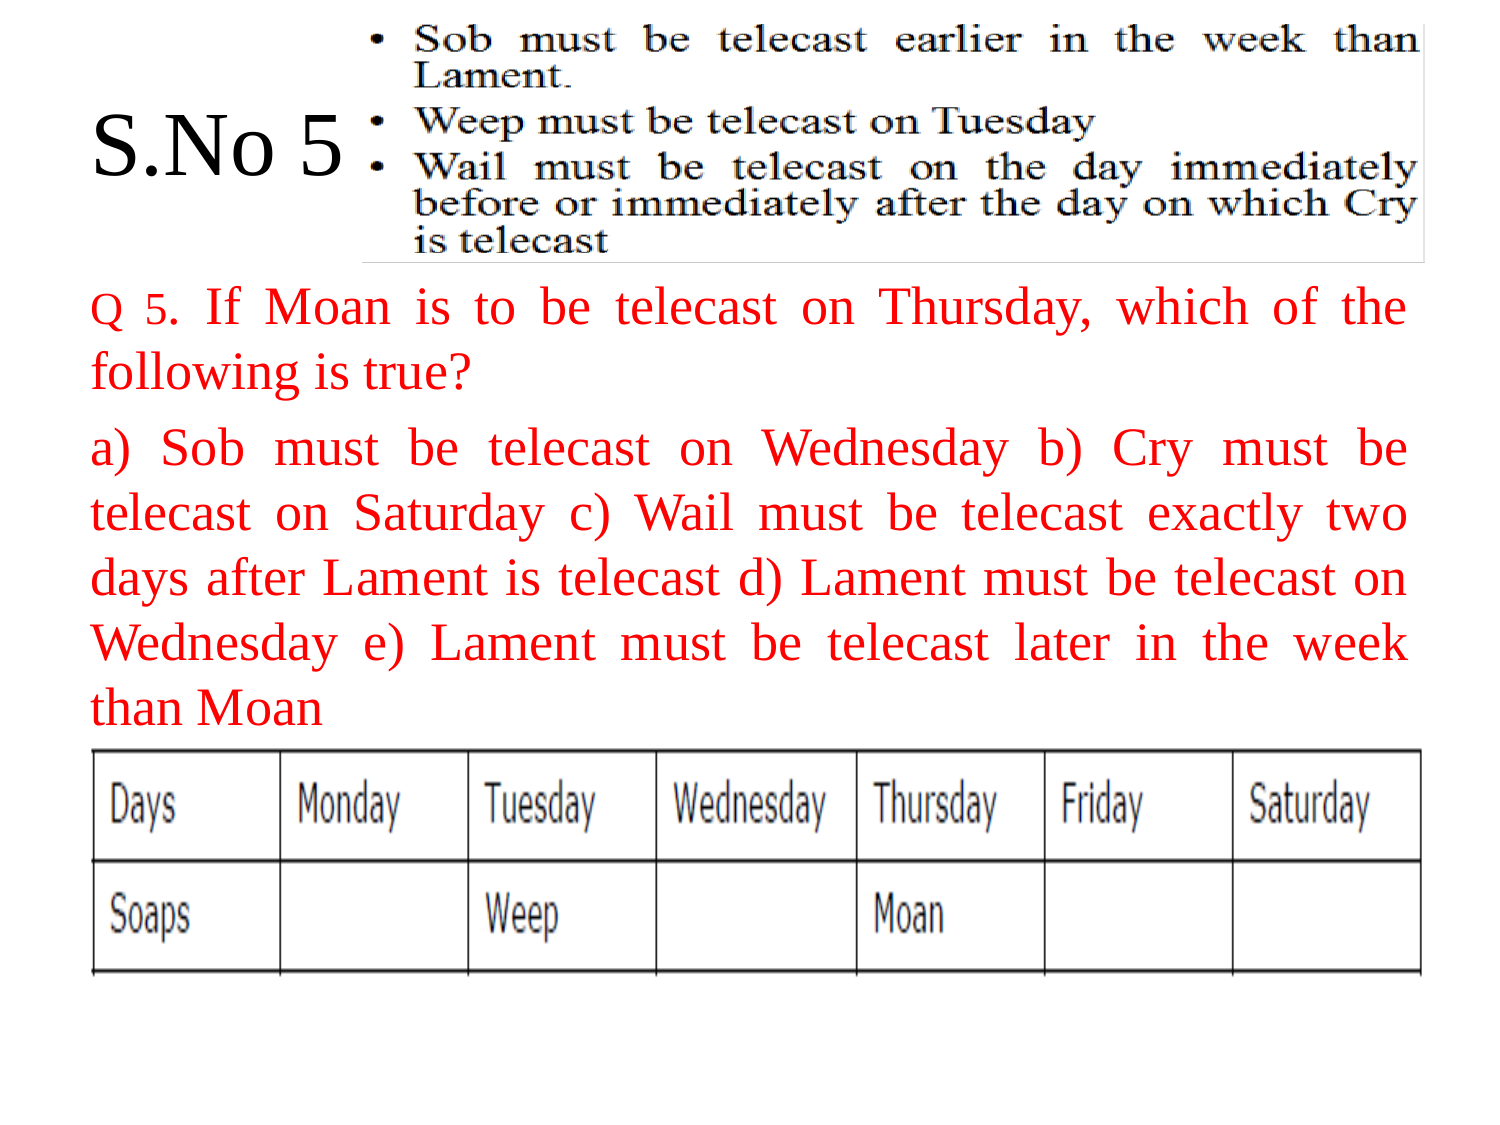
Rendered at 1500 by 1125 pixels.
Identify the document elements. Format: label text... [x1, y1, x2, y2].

title S.No 5 [75, 45, 357, 233]
picture [87, 737, 1426, 988]
picture [362, 24, 1426, 263]
list Q 5. If Moan is to be telecast on Thursday, which of the following is true? a) Sob must be telecast on Wednesday b) Cry must be telecast on Saturday c) Wail must be telecast exactly two days after Lament is telecast d) Lament must be telecast on Wednesday e) Lament must be telecast later in the week than Moan [75, 262, 1425, 975]
